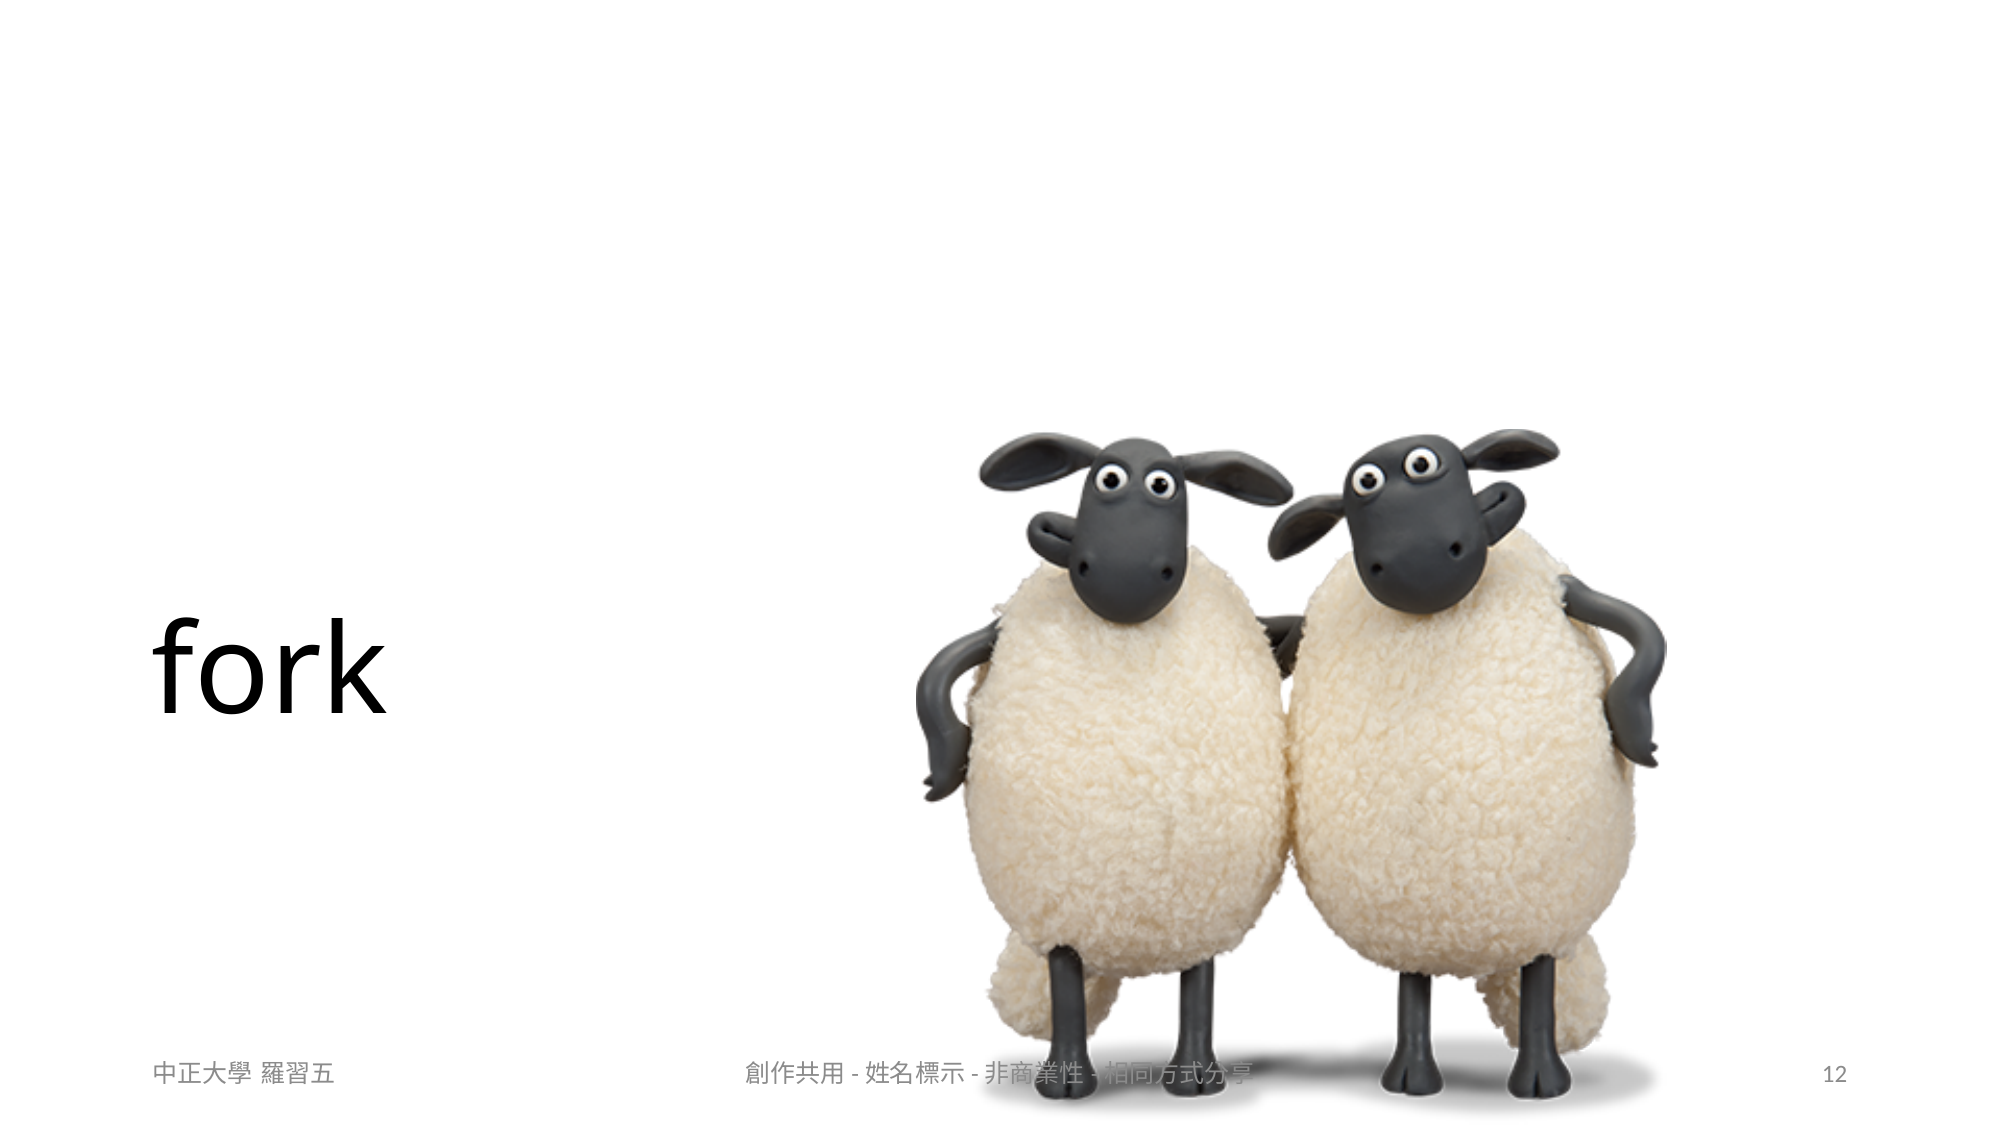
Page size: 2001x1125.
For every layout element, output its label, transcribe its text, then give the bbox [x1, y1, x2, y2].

title fork [136, 280, 1862, 749]
picture [916, 429, 1667, 1125]
footer 創作共用-姓名標示-非商業性-相同方式分享 [662, 1042, 916, 1103]
slide_number 12 [1667, 1042, 1863, 1103]
slide_number 中正大學 羅習五 [137, 1042, 588, 1103]
